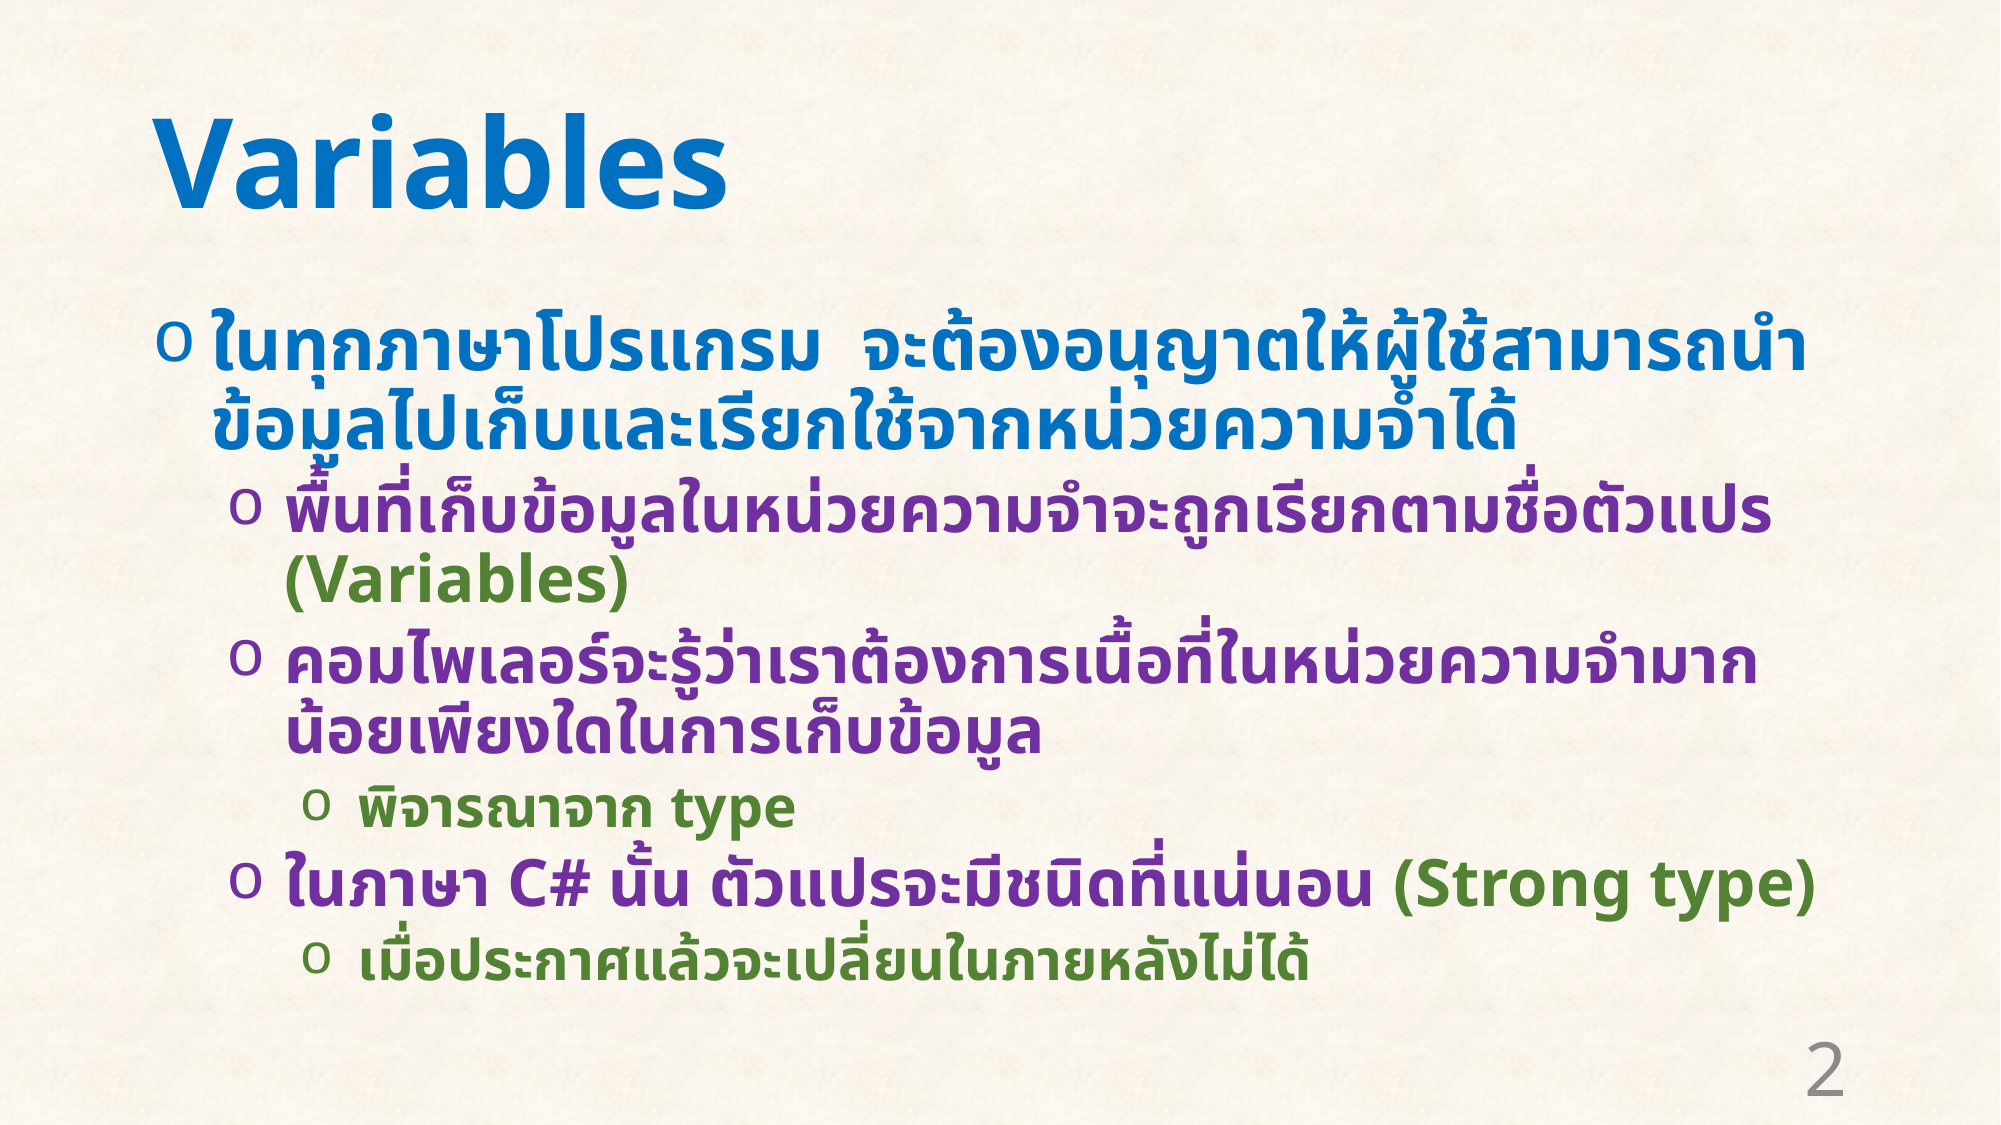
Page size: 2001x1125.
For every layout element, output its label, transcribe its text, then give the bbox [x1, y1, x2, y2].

slide_number 2 [1412, 1042, 1863, 1103]
title Variables [137, 59, 1863, 278]
list ในทุกภาษาโปรแกรม จะต้องอนุญาตให้ผู้ใช้สามารถนำข้อมูลไปเก็บและเรียกใช้จากหน่วยความจำได้ พื้นที่เก็บข้อมูลในหน่วยความจำจะถูกเรียกตามชื่อตัวแปร (Variables) คอมไพเลอร์จะรู้ว่าเราต้องการเนื้อที่ในหน่วยความจำมากน้อยเพียงใดในการเก็บข้อมูล พิจารณาจาก type ในภาษา C# นั้น ตัวแปรจะมีชนิดที่แน่นอน (Strong type) เมื่อประกาศแล้วจะเปลี่ยนในภายหลังไม่ได้ [137, 299, 1863, 1014]
